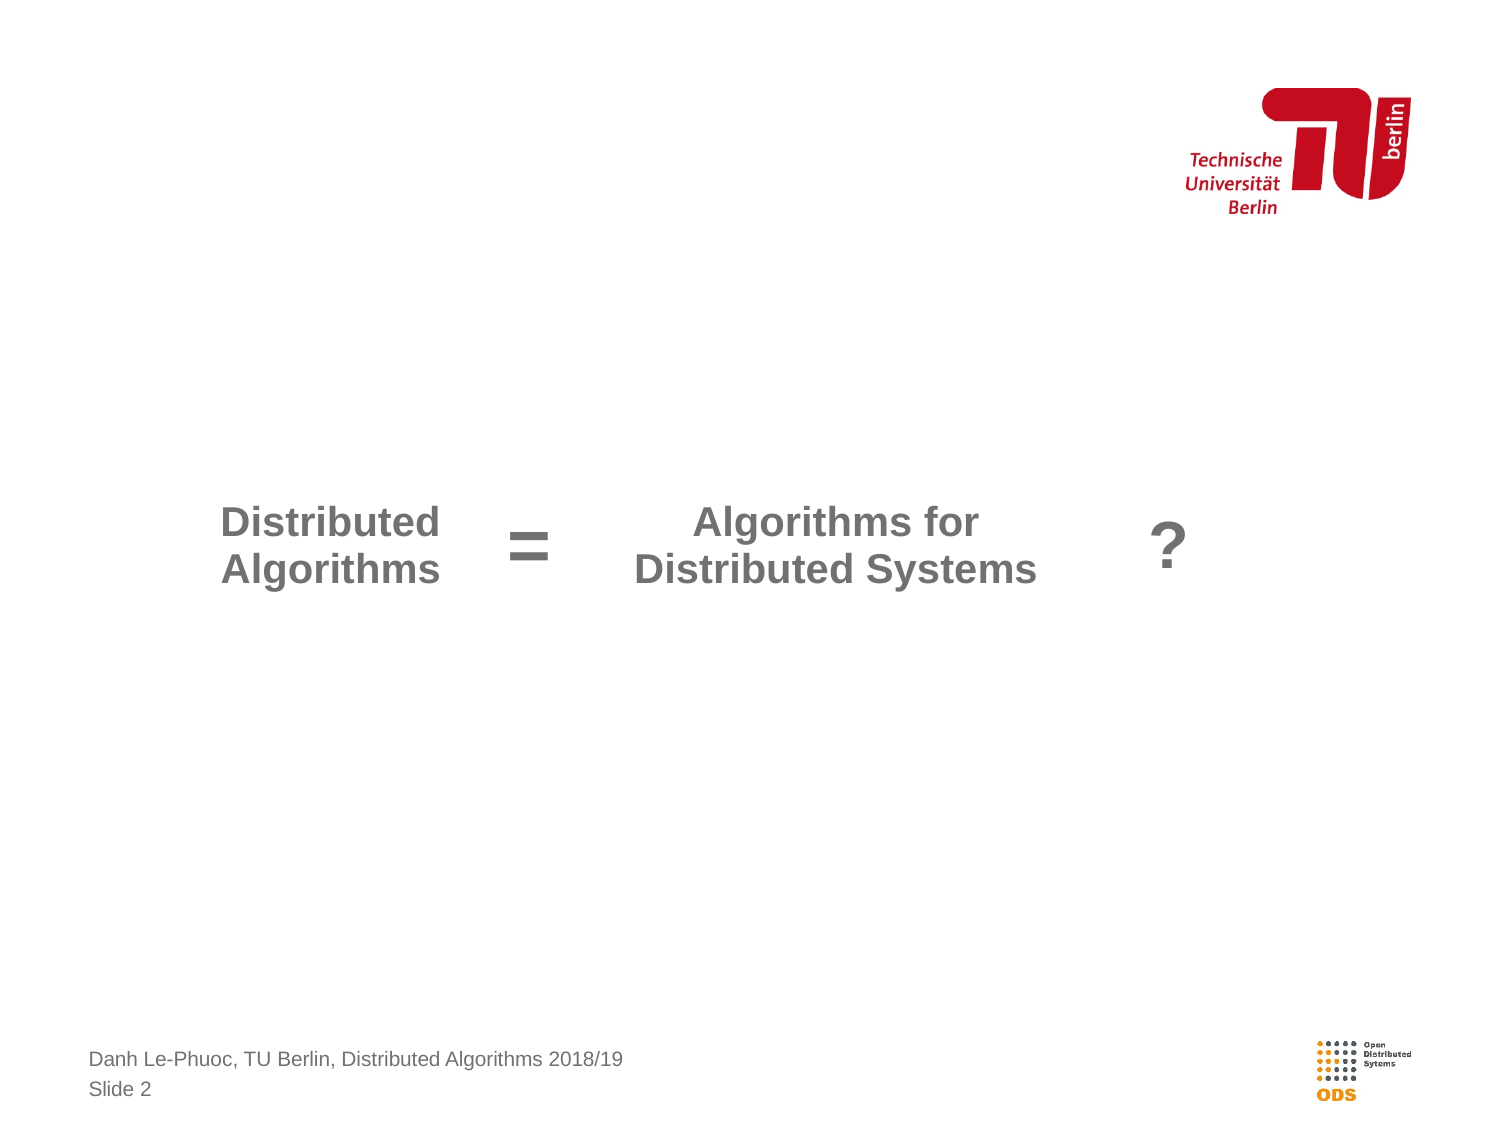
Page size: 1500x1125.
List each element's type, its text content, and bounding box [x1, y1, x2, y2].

table_header = [490, 492, 568, 600]
table_header ? [1104, 492, 1234, 600]
footer Danh Le-Phuoc, TU Berlin, Distributed Algorithms 2018/19 [88, 1045, 1176, 1071]
picture [1317, 1041, 1411, 1101]
picture [1186, 88, 1411, 214]
slide_number Slide 2 [88, 1075, 1176, 1101]
table_header Distributed Algorithms [171, 492, 490, 600]
table_header Algorithms for Distributed Systems [568, 492, 1104, 600]
